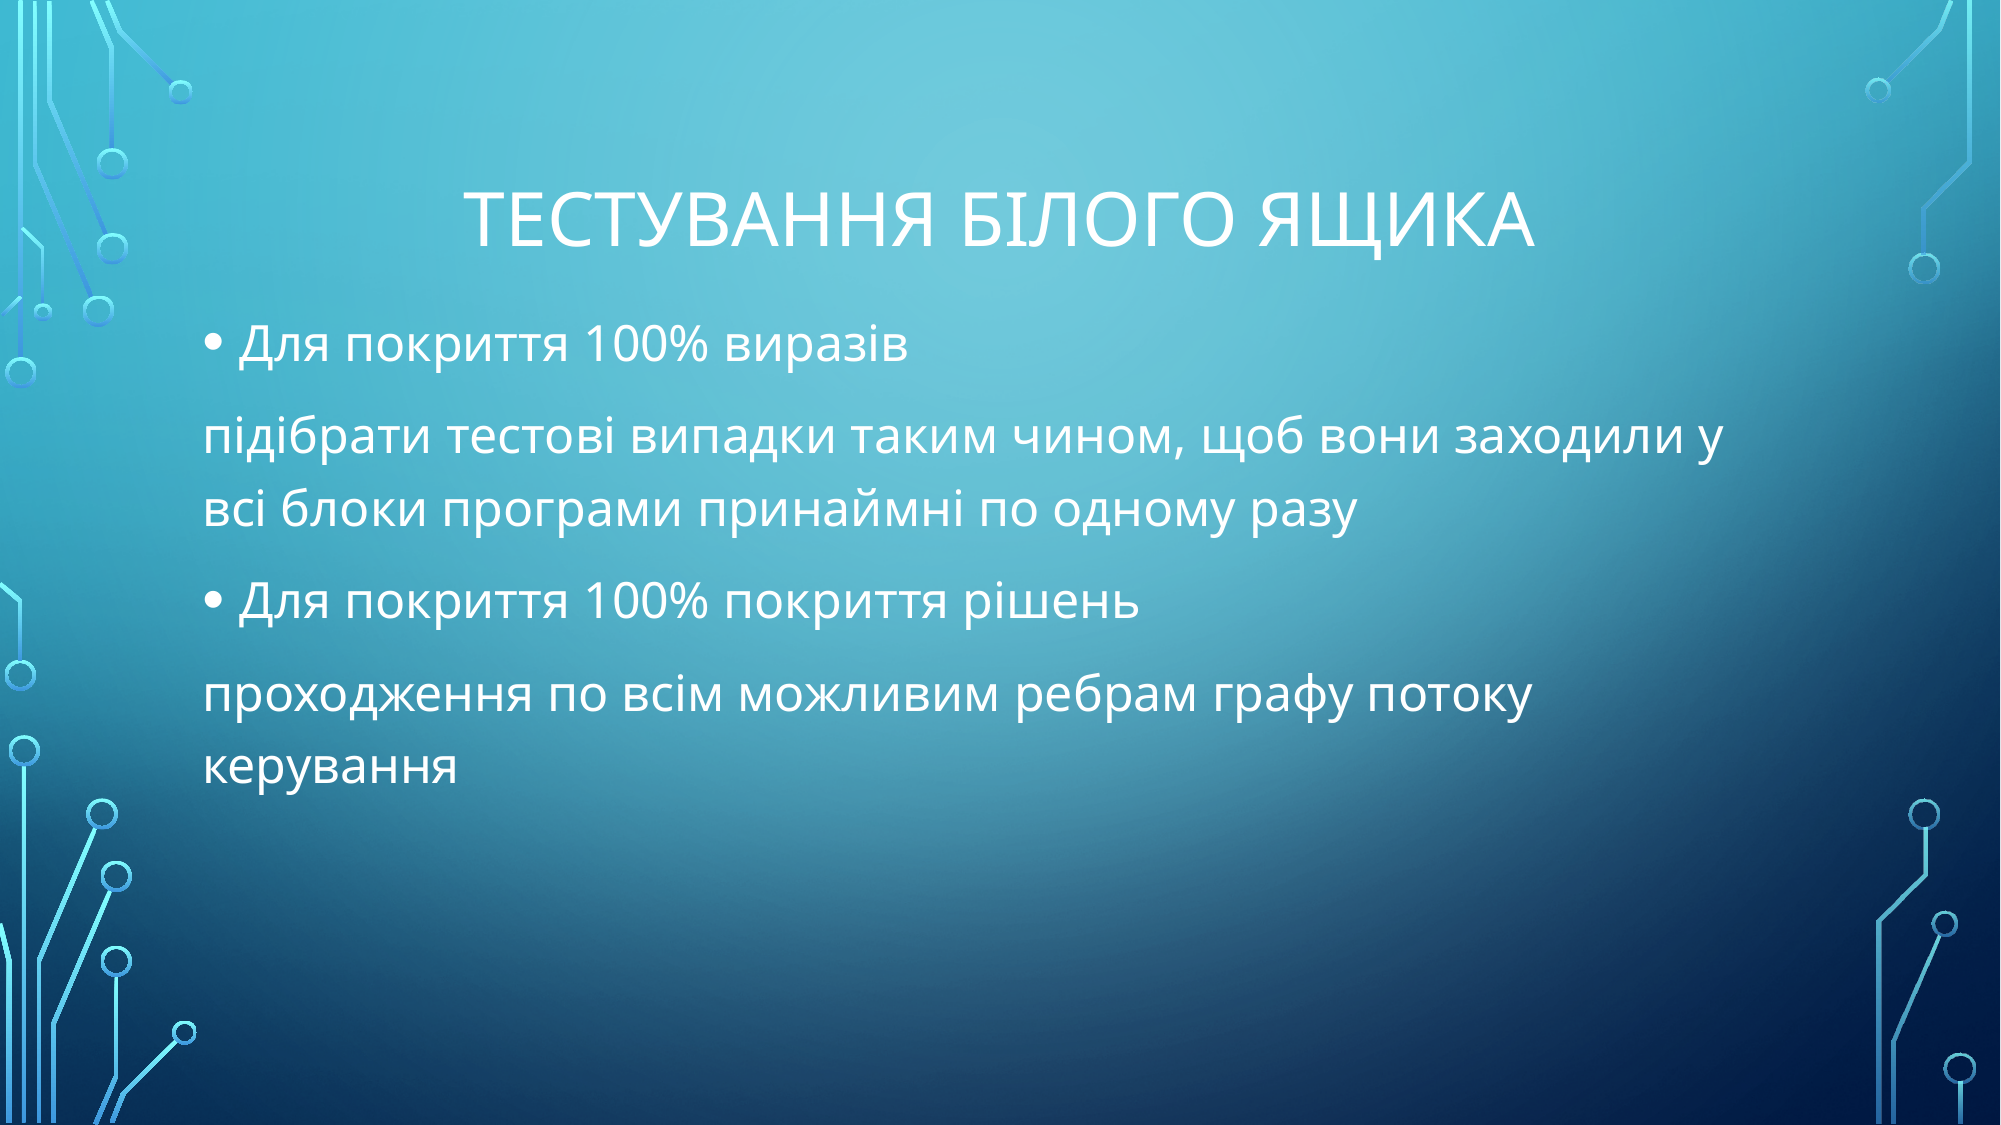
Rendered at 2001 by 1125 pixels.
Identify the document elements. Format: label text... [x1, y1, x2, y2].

title Тестування білого ящика [187, 101, 1813, 291]
list Для покриття 100% виразів підібрати тестові випадки таким чином, щоб вони заходили у всі блоки програми принаймні по одному разу Для покриття 100% покриття рішень проходження по всім можливим ребрам графу потоку керування [187, 291, 1813, 873]
